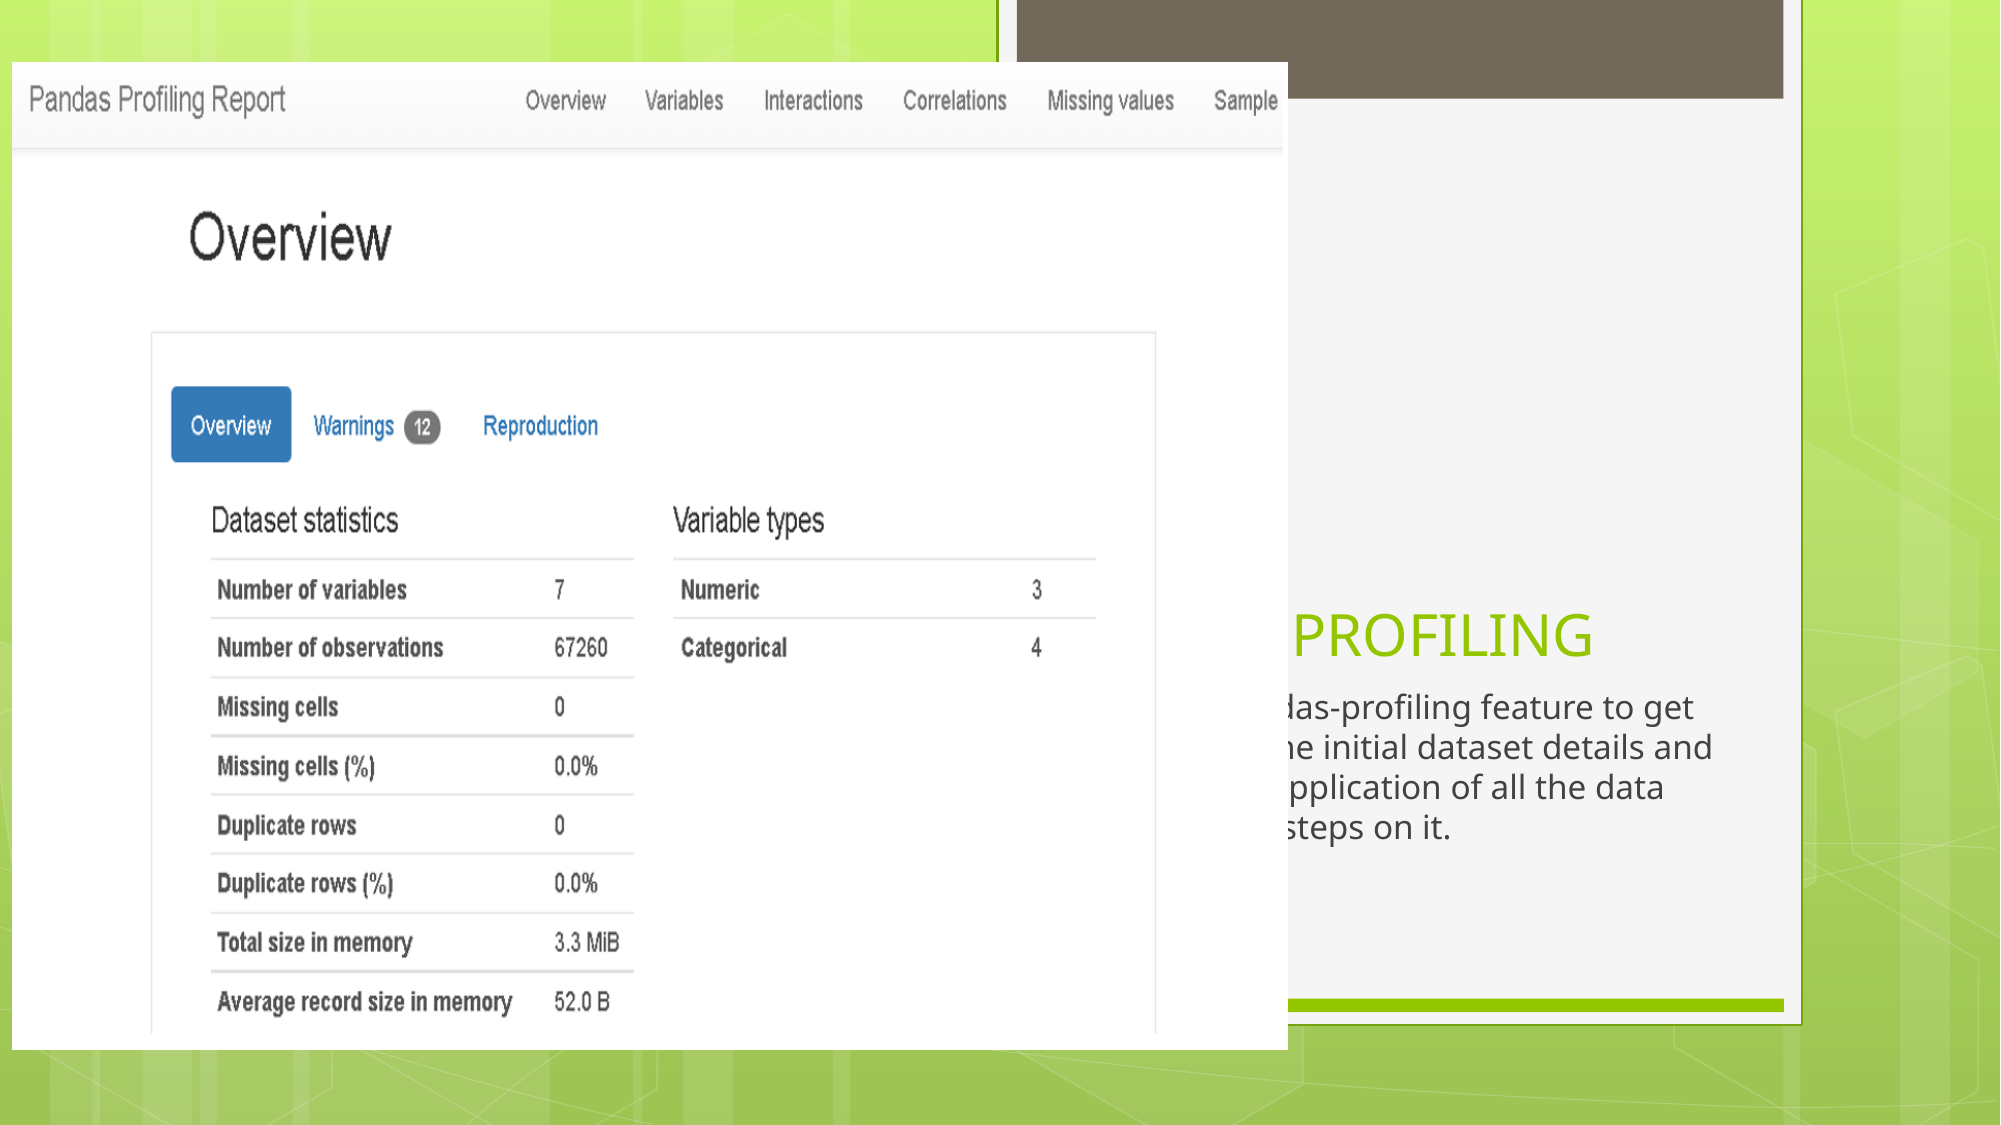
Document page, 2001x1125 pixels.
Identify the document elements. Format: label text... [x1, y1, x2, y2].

list I used the pandas-profiling feature to get an insight on the initial dataset details and check out the application of all the data preprocessing steps on it. [1293, 678, 1758, 928]
picture [12, 62, 1288, 1051]
title PANDAS PROFILING [1293, 435, 1760, 676]
